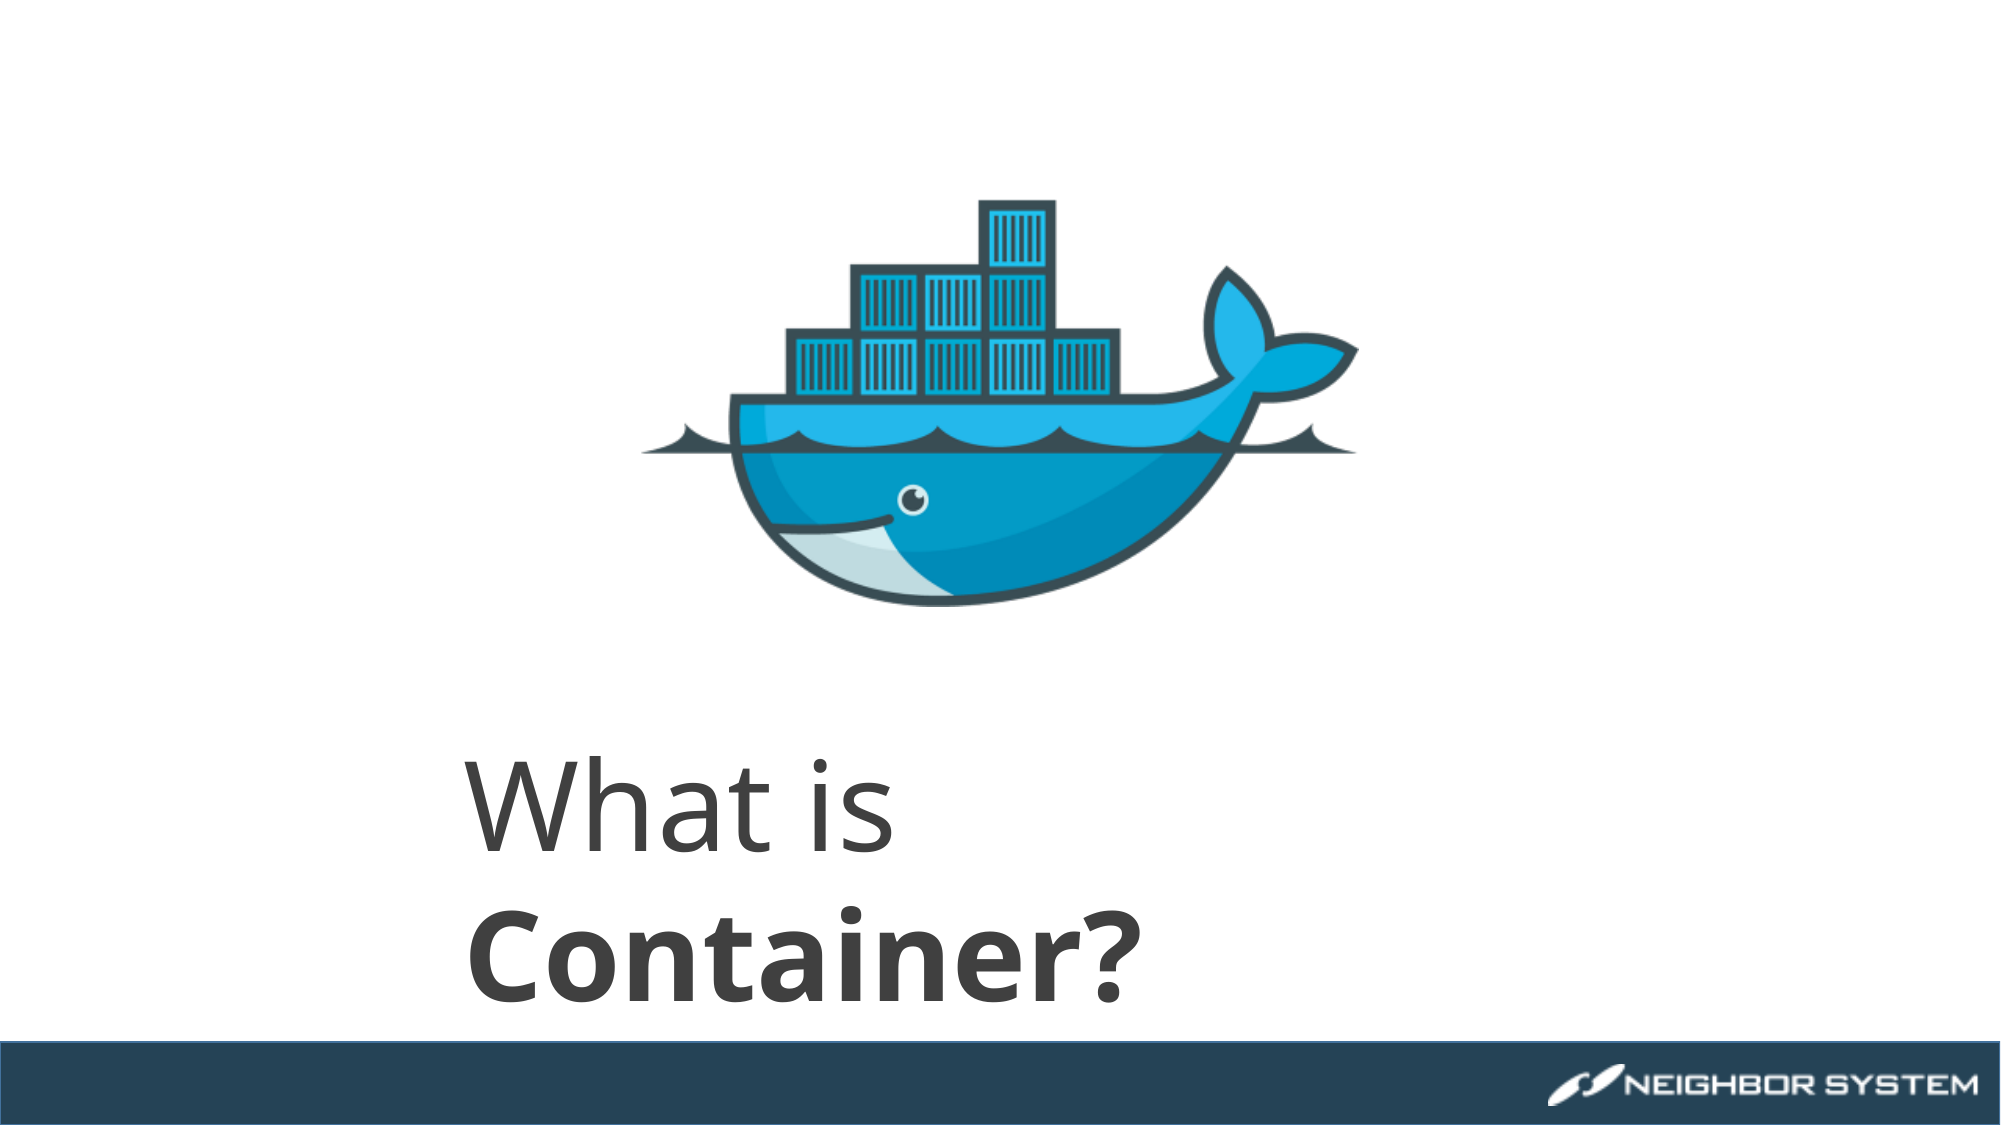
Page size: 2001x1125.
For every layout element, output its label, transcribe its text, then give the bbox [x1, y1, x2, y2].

picture [641, 199, 1359, 607]
text_box What is Container? [448, 719, 1552, 1034]
